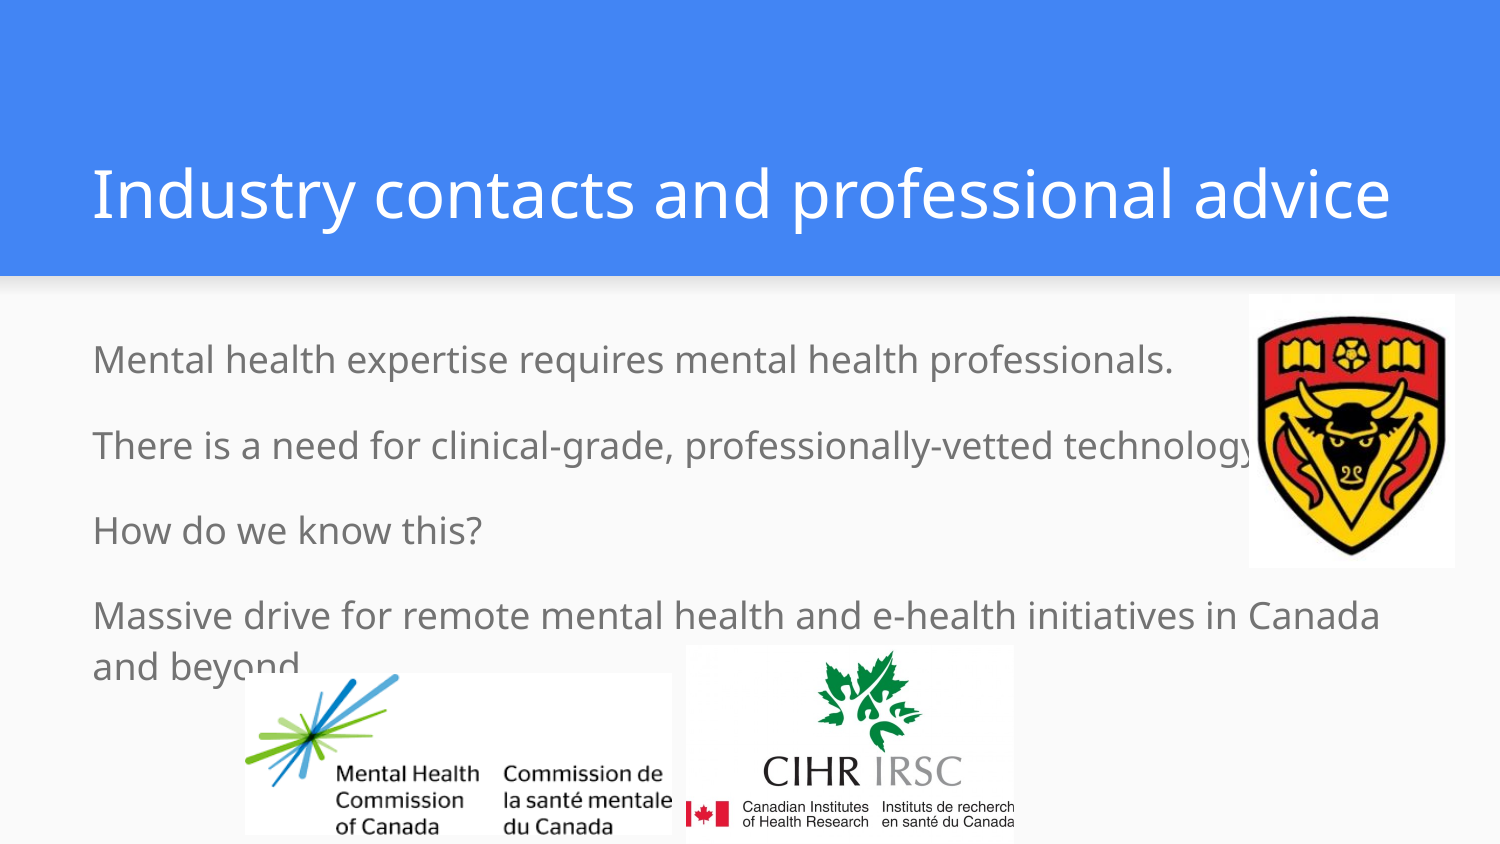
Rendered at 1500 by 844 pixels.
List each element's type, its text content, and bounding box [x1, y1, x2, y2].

picture [686, 644, 1015, 844]
picture [245, 673, 672, 835]
picture [1249, 293, 1455, 568]
list Mental health expertise requires mental health professionals. There is a need for clinical-grade, professionally-vetted technology. How do we know this? Massive drive for remote mental health and e-health initiatives in Canada and beyond. [77, 314, 1427, 760]
title Industry contacts and professional advice [77, 121, 1427, 248]
